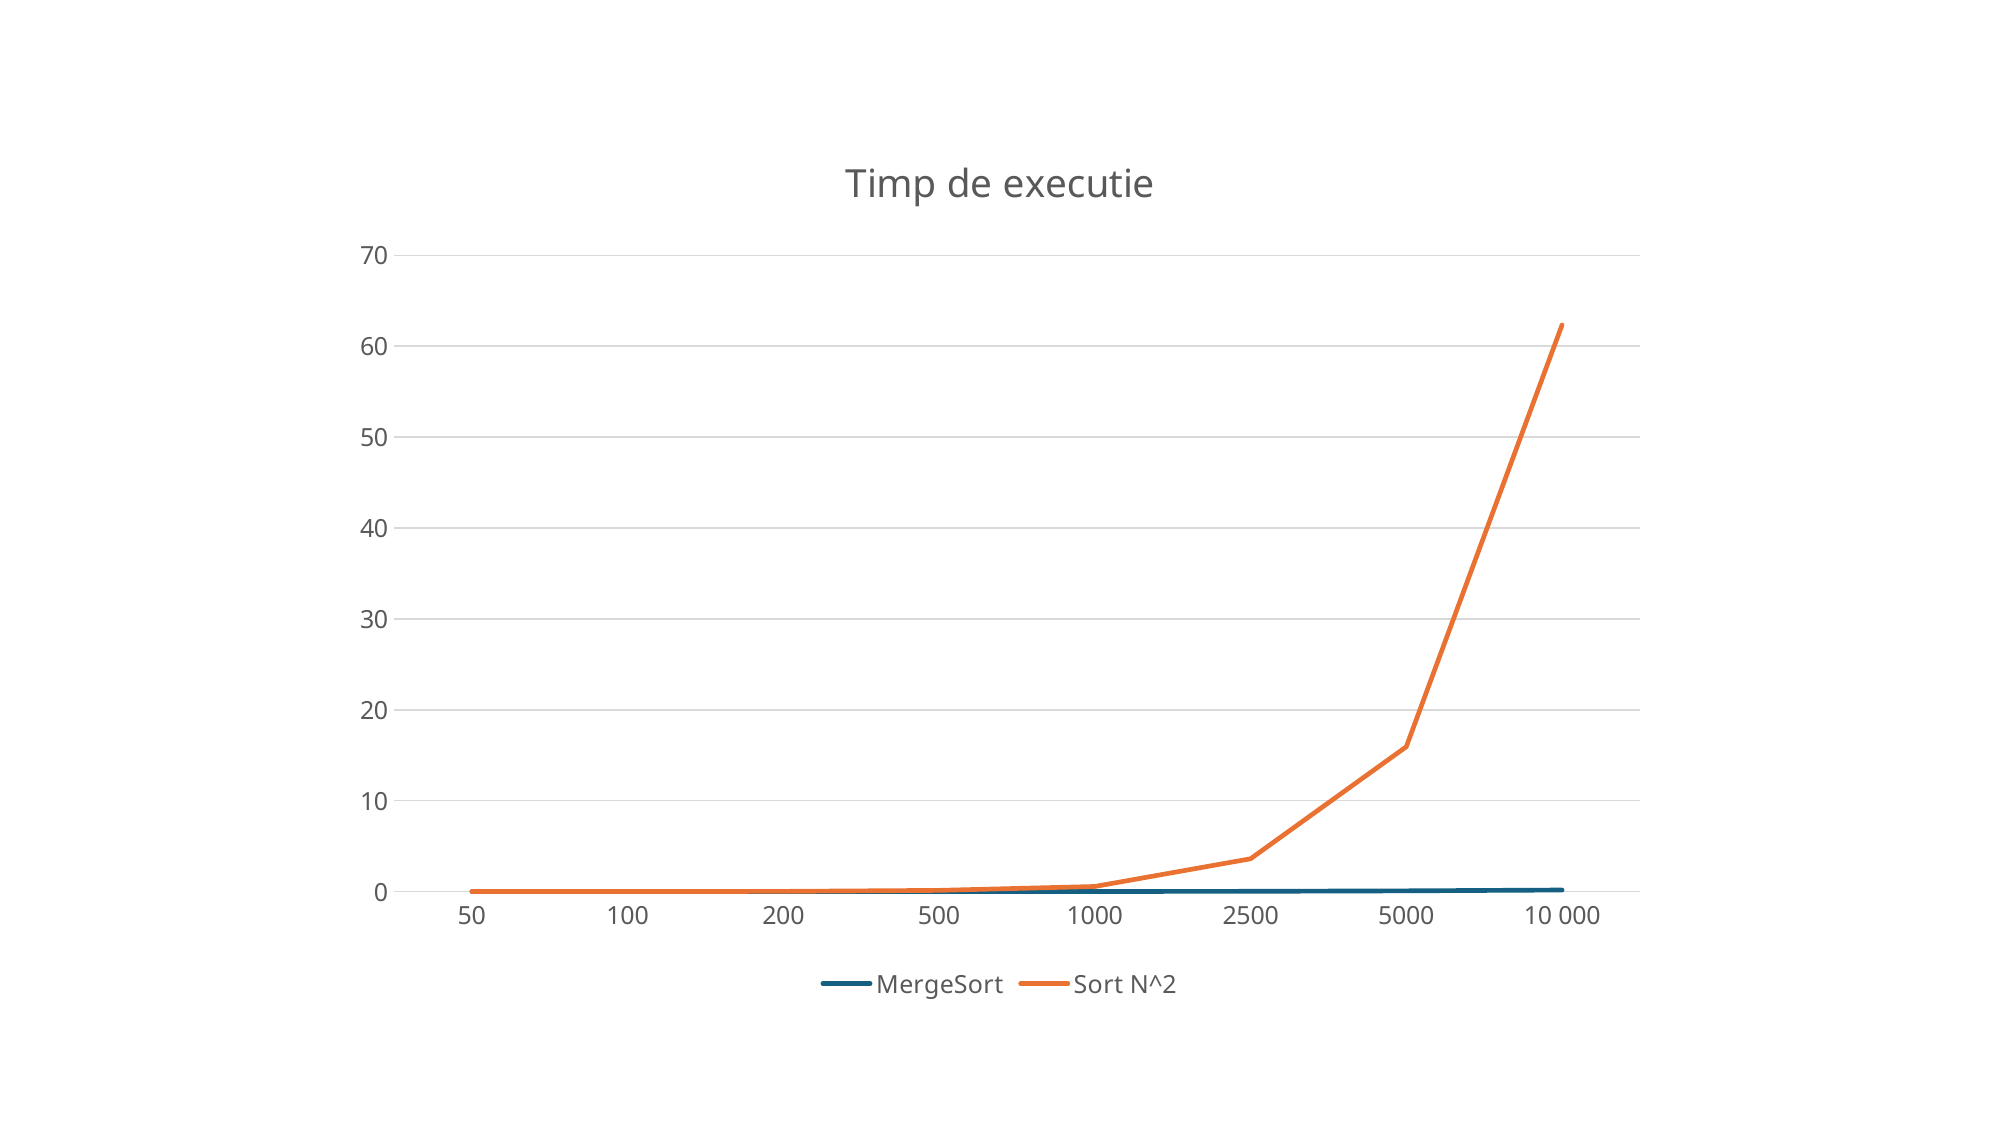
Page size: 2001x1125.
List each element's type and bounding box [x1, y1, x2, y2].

chart [332, 117, 1668, 1008]
